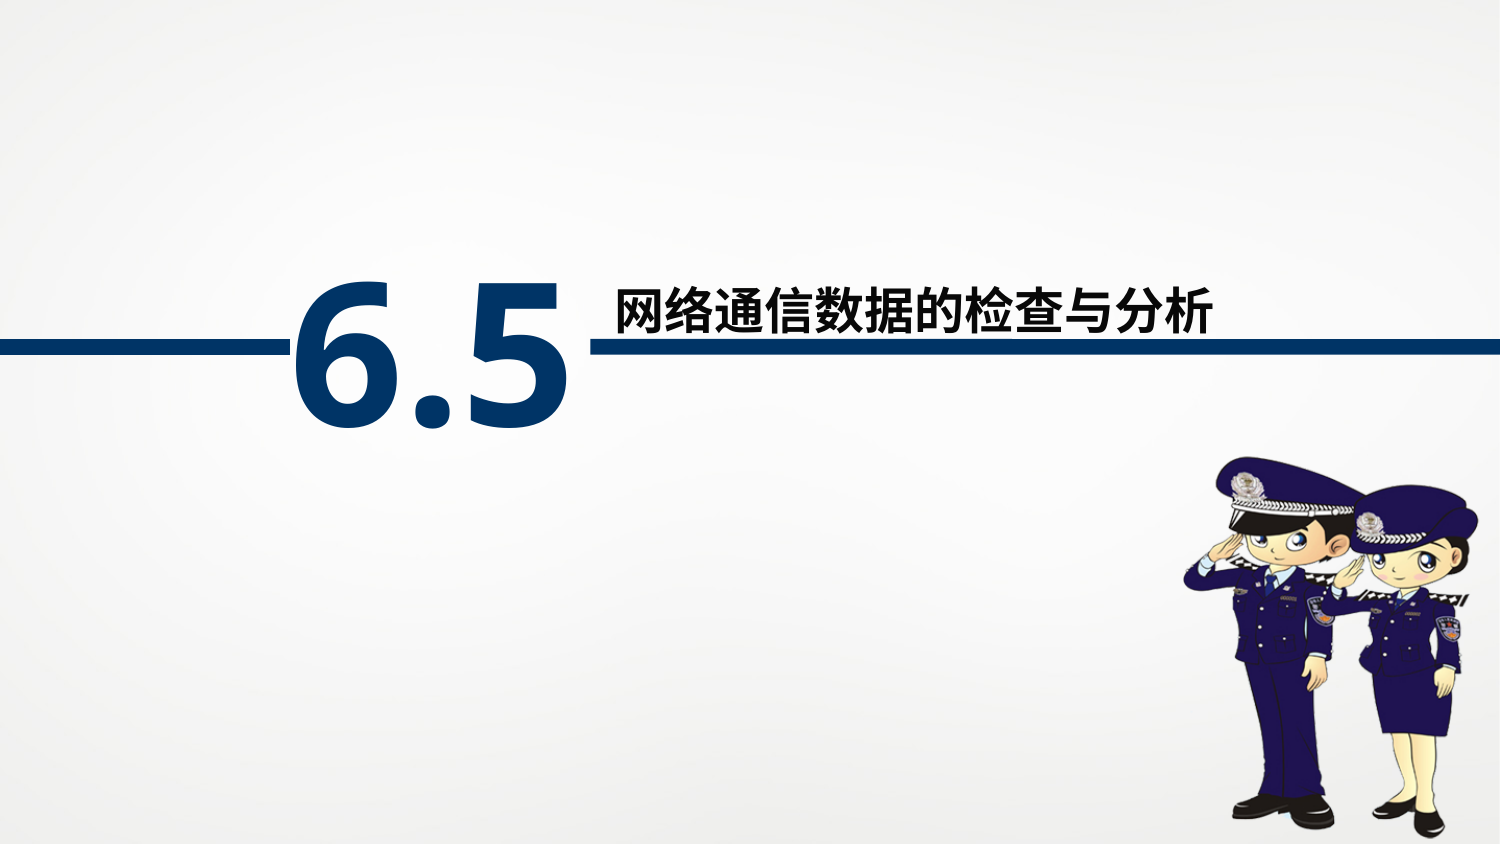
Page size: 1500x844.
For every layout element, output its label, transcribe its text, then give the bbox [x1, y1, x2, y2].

picture [0, 0, 1500, 339]
picture [0, 355, 1500, 844]
text_box 网络通信数据的检查与分析 [599, 272, 1321, 347]
text_box 6.5 [274, 219, 591, 475]
